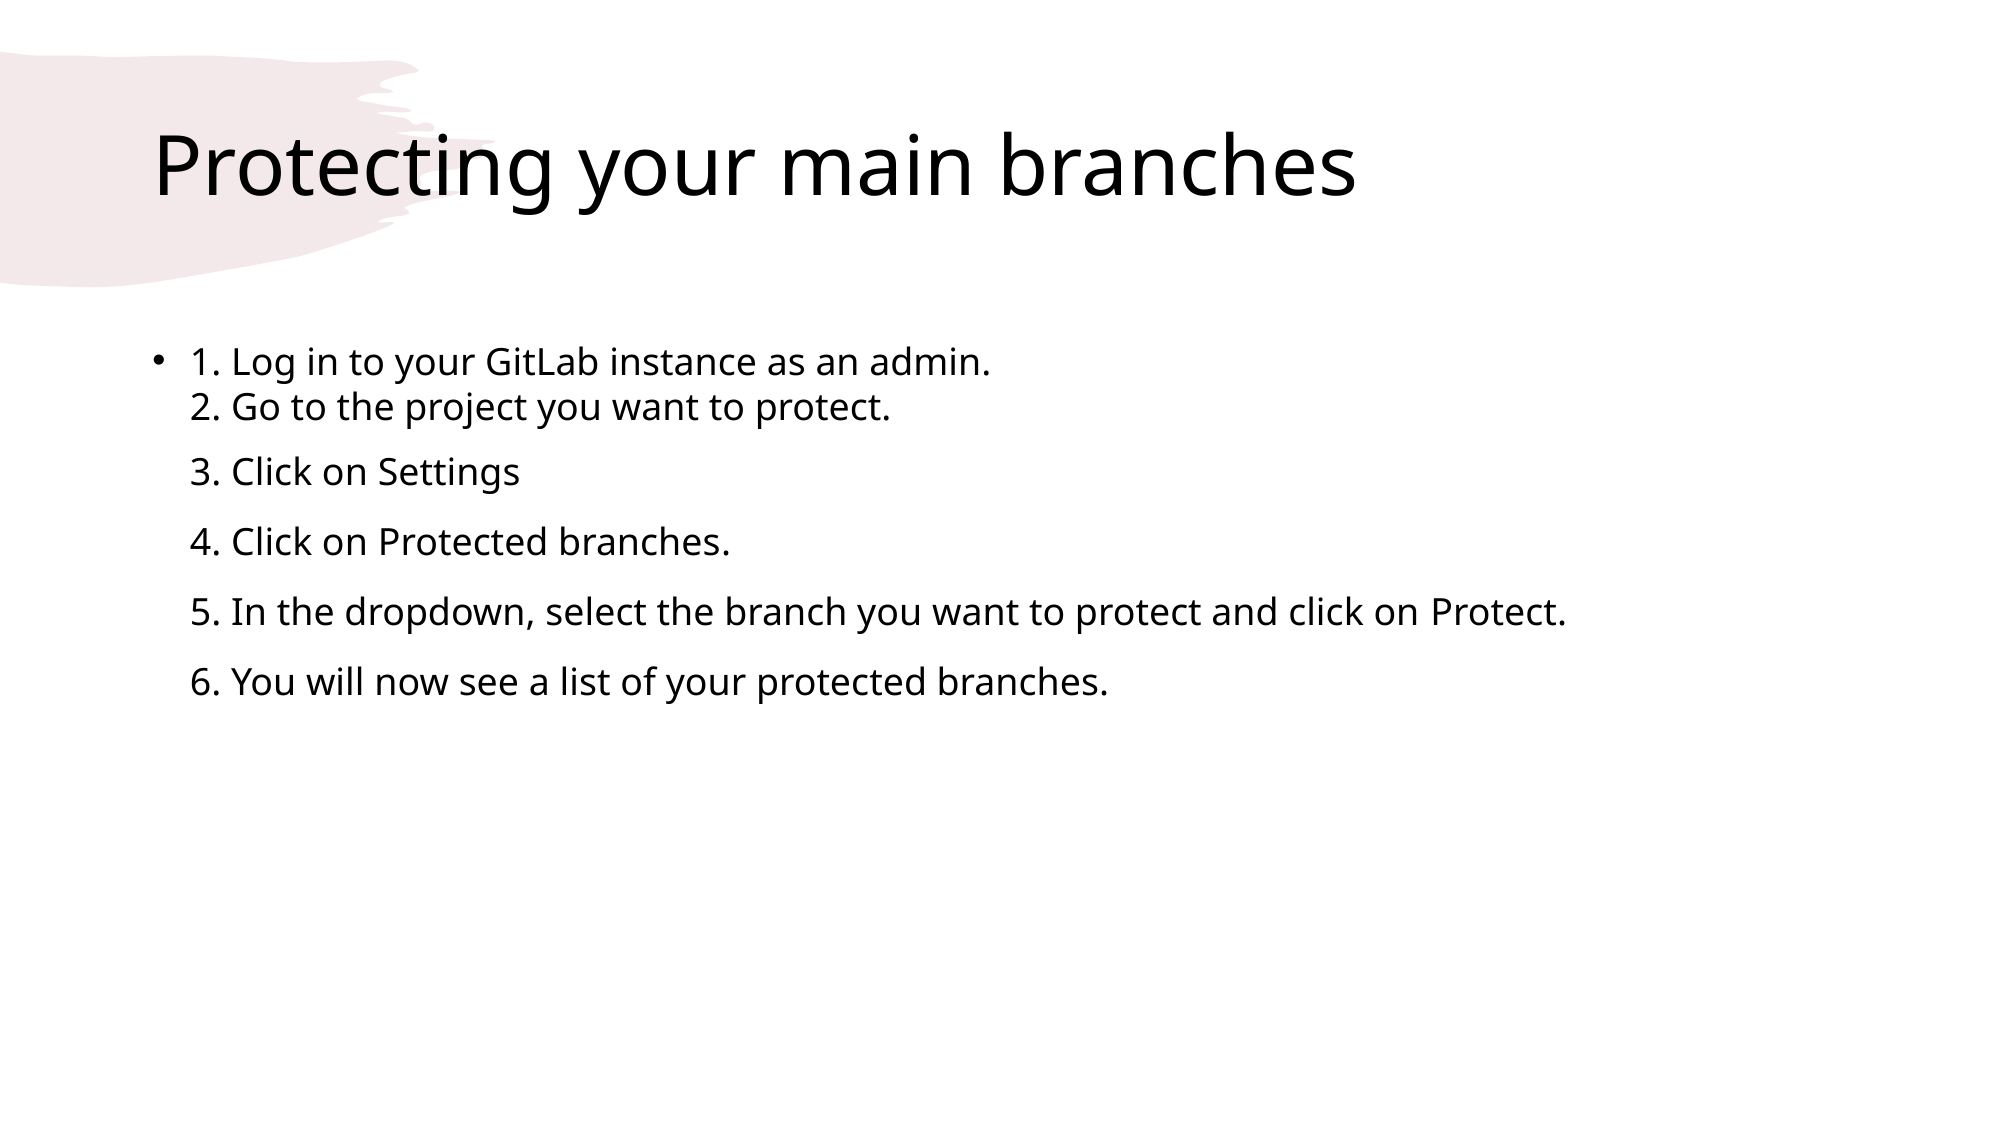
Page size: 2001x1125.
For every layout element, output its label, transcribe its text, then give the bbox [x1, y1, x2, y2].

title Protecting your main branches [137, 59, 1863, 278]
list 1. Log in to your GitLab instance as an admin. 2. Go to the project you want to protect. 3. Click on Settings 4. Click on Protected branches. 5. In the dropdown, select the branch you want to protect and click on Protect. 6. You will now see a list of your protected branches. [137, 329, 1863, 1013]
